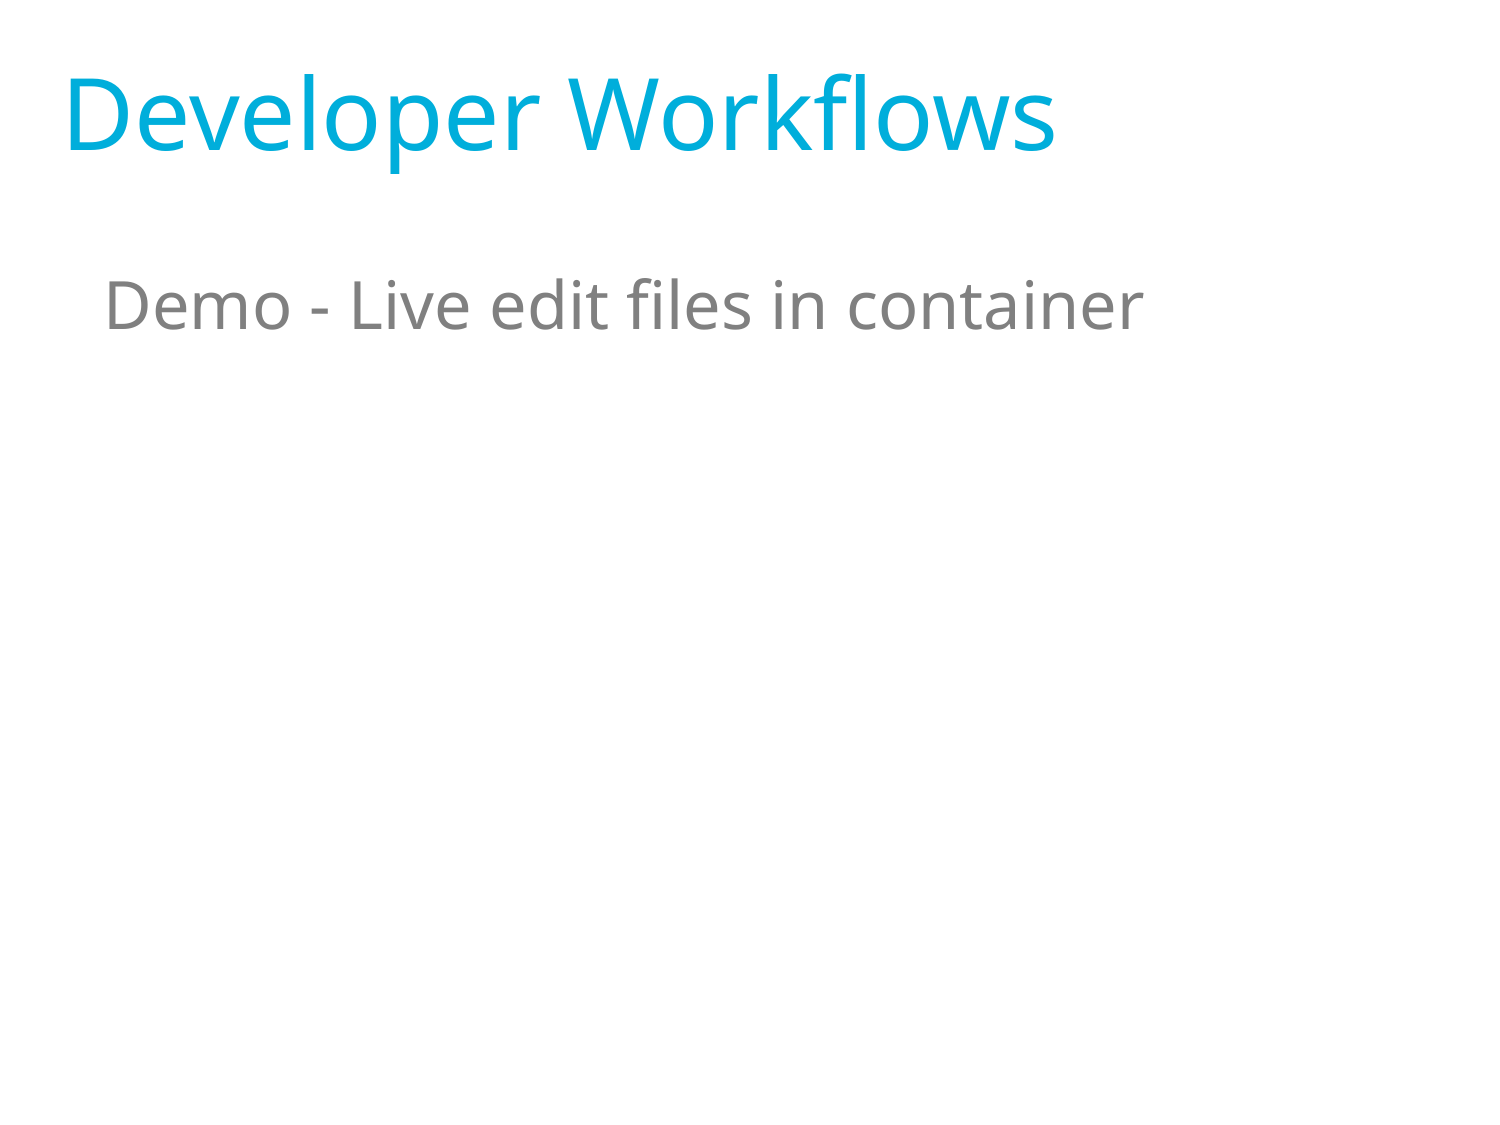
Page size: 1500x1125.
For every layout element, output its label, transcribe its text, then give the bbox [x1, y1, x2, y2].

text_box Demo - Live edit files in container [88, 255, 1424, 350]
text_box Developer Workflows [46, 42, 1341, 178]
